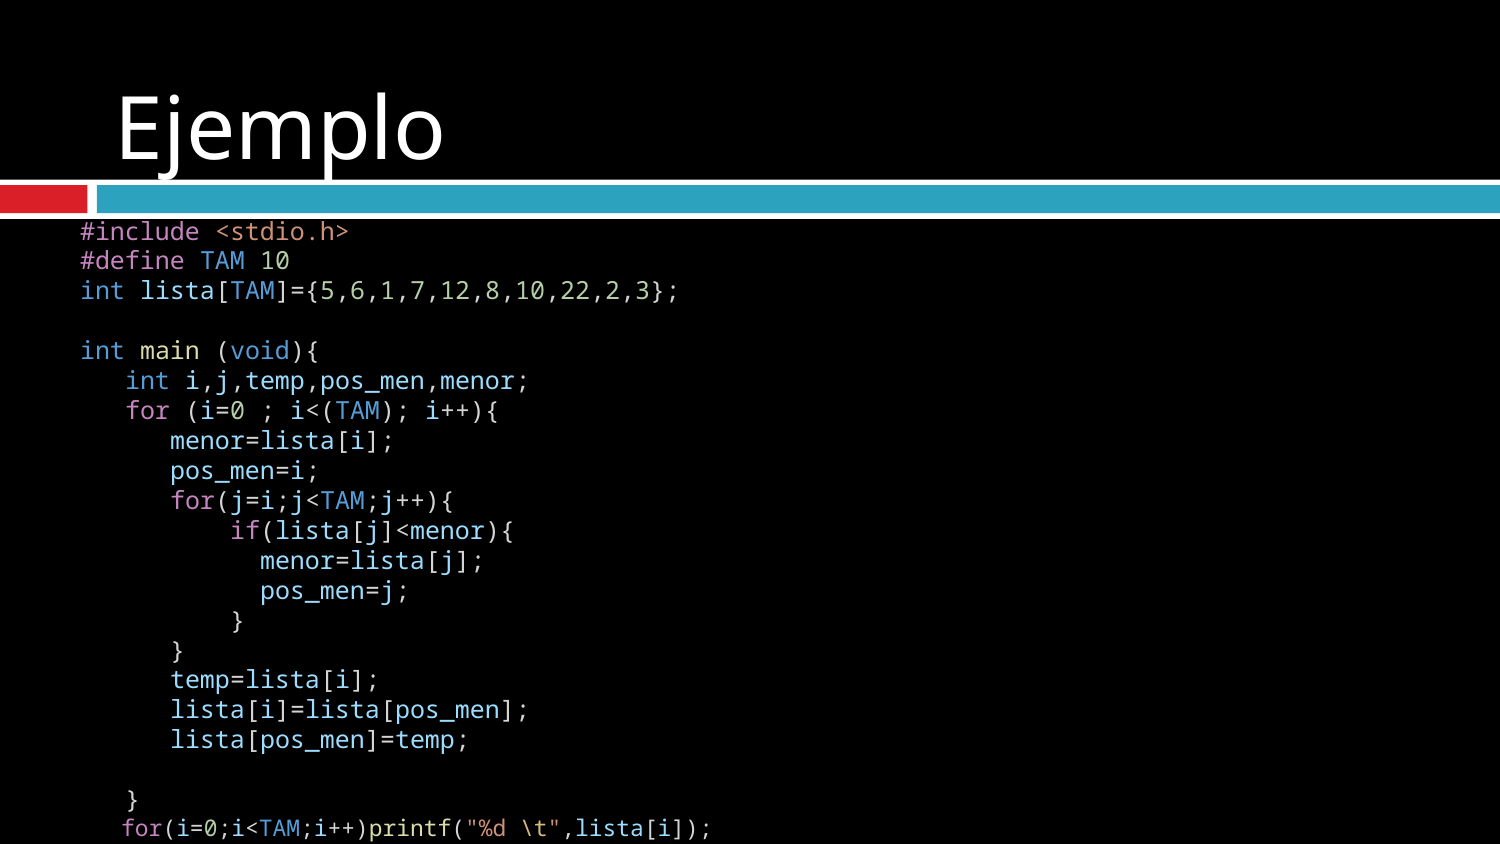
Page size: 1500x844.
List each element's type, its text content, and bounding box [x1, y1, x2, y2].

text_box #include <stdio.h> #define TAM 10 int lista[TAM]={5,6,1,7,12,8,10,22,2,3}; int main (void){ int i,j,temp,pos_men,menor; for (i=0 ; i<(TAM); i++){ menor=lista[i]; pos_men=i; for(j=i;j<TAM;j++){ if(lista[j]<menor){ menor=lista[j]; pos_men=j; } } temp=lista[i]; lista[i]=lista[pos_men]; lista[pos_men]=temp; } for(i=0;i<TAM;i++)printf("%d \t",lista[i]); return 0; } [65, 207, 815, 844]
title Ejemplo [99, 19, 1438, 185]
